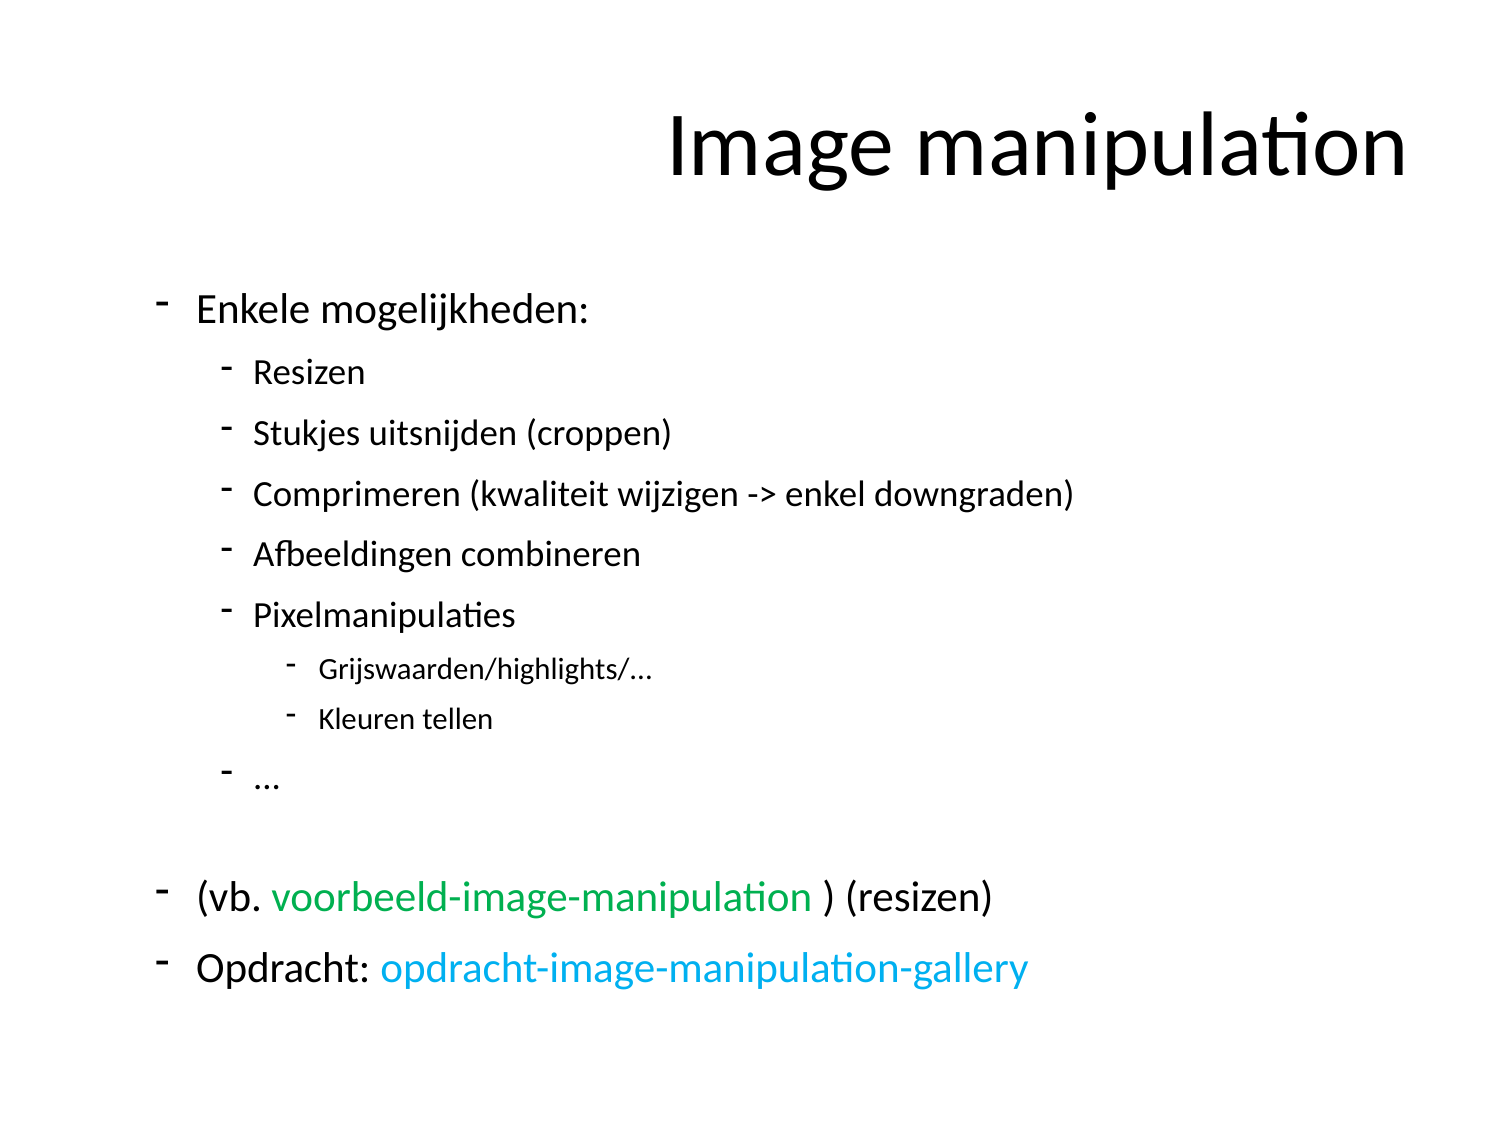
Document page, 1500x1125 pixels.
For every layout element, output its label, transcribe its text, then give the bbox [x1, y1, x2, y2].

title Image manipulation [75, 45, 1425, 233]
list Enkele mogelijkheden: Resizen Stukjes uitsnijden (croppen) Comprimeren (kwaliteit wijzigen -> enkel downgraden) Afbeeldingen combineren Pixelmanipulaties Grijswaarden/highlights/... Kleuren tellen ... (vb. voorbeeld-image-manipulation ) (resizen) Opdracht: opdracht-image-manipulation-gallery [75, 262, 1425, 1005]
